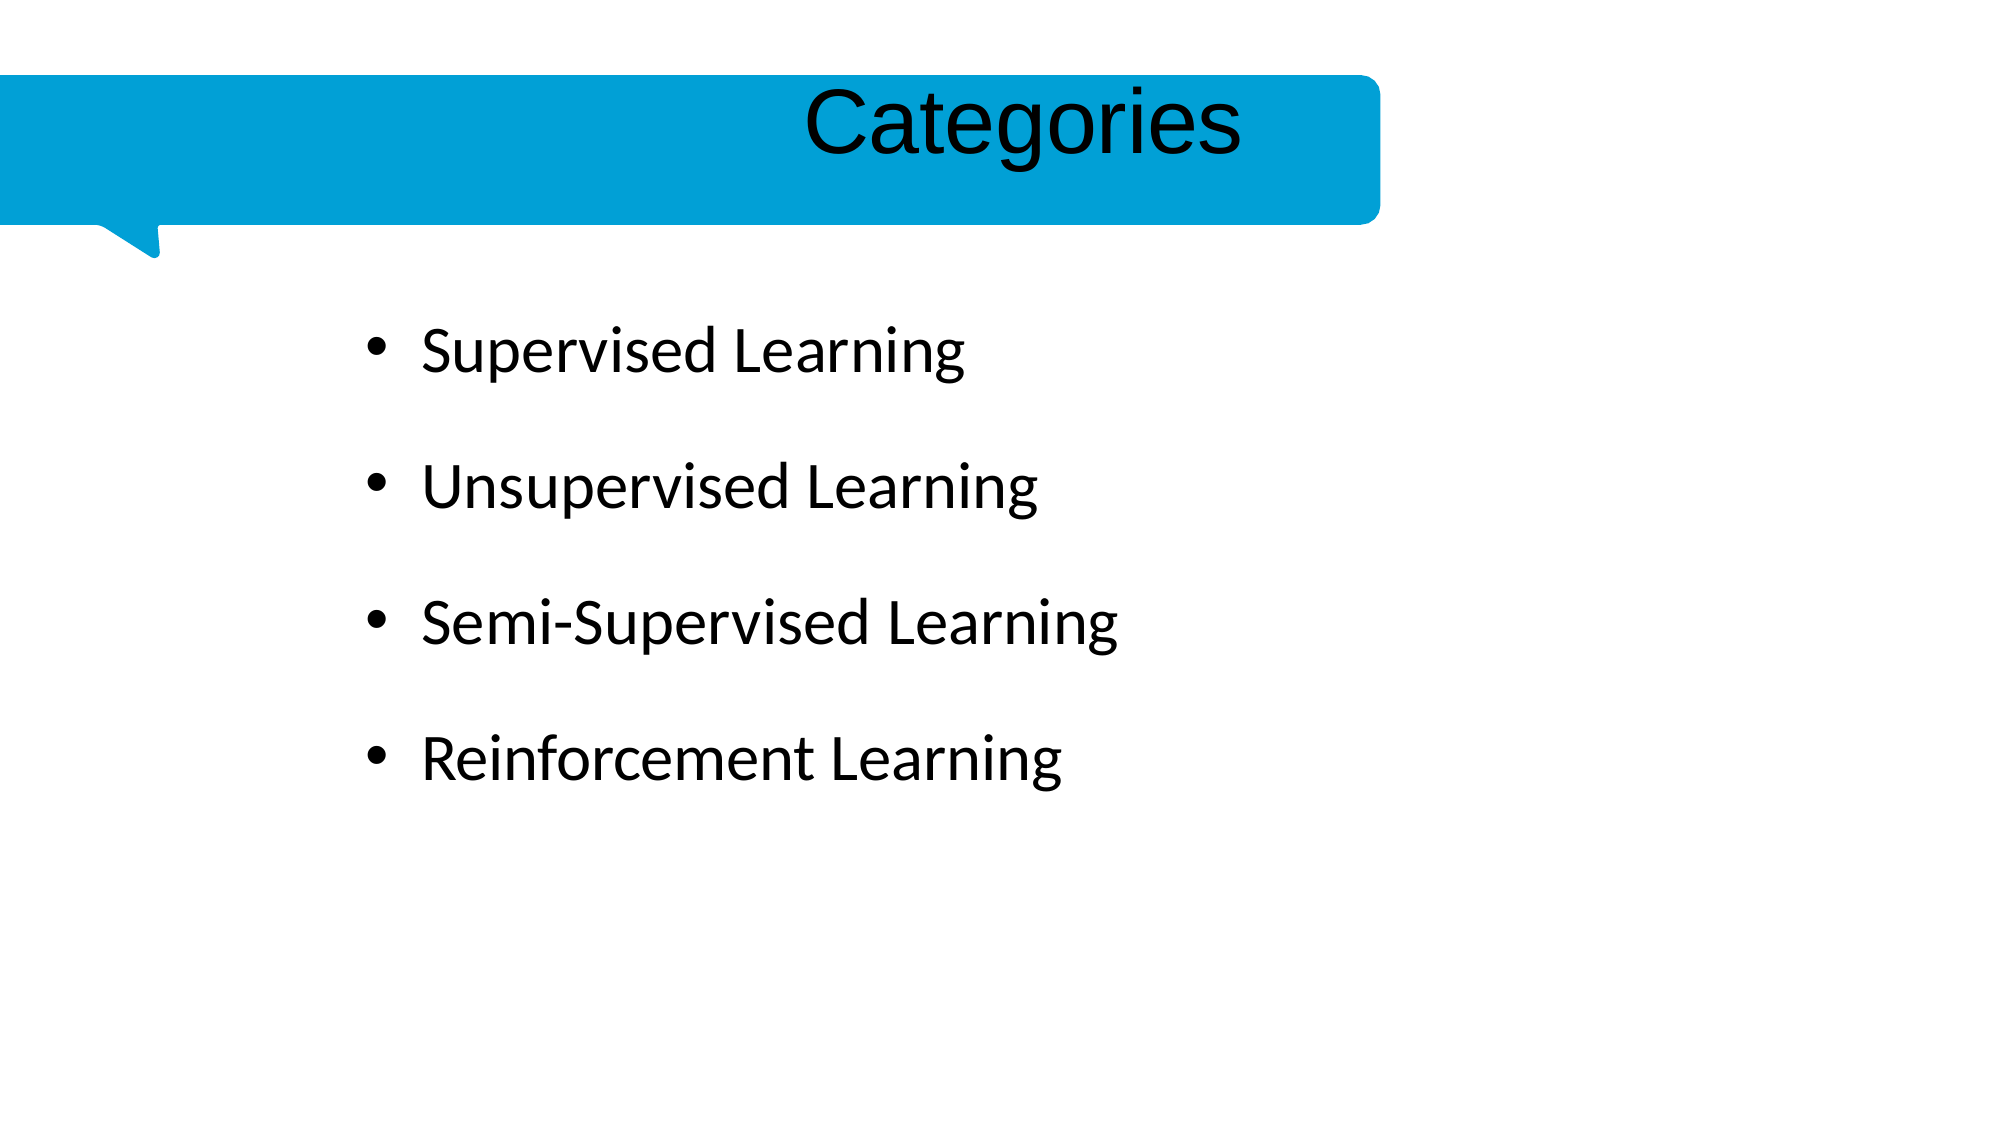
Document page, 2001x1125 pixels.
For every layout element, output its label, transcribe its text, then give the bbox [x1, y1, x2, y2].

title Categories [801, 59, 1488, 250]
text_box Supervised Learning Unsupervised Learning Semi-Supervised Learning Reinforcement Learning [362, 303, 1122, 794]
